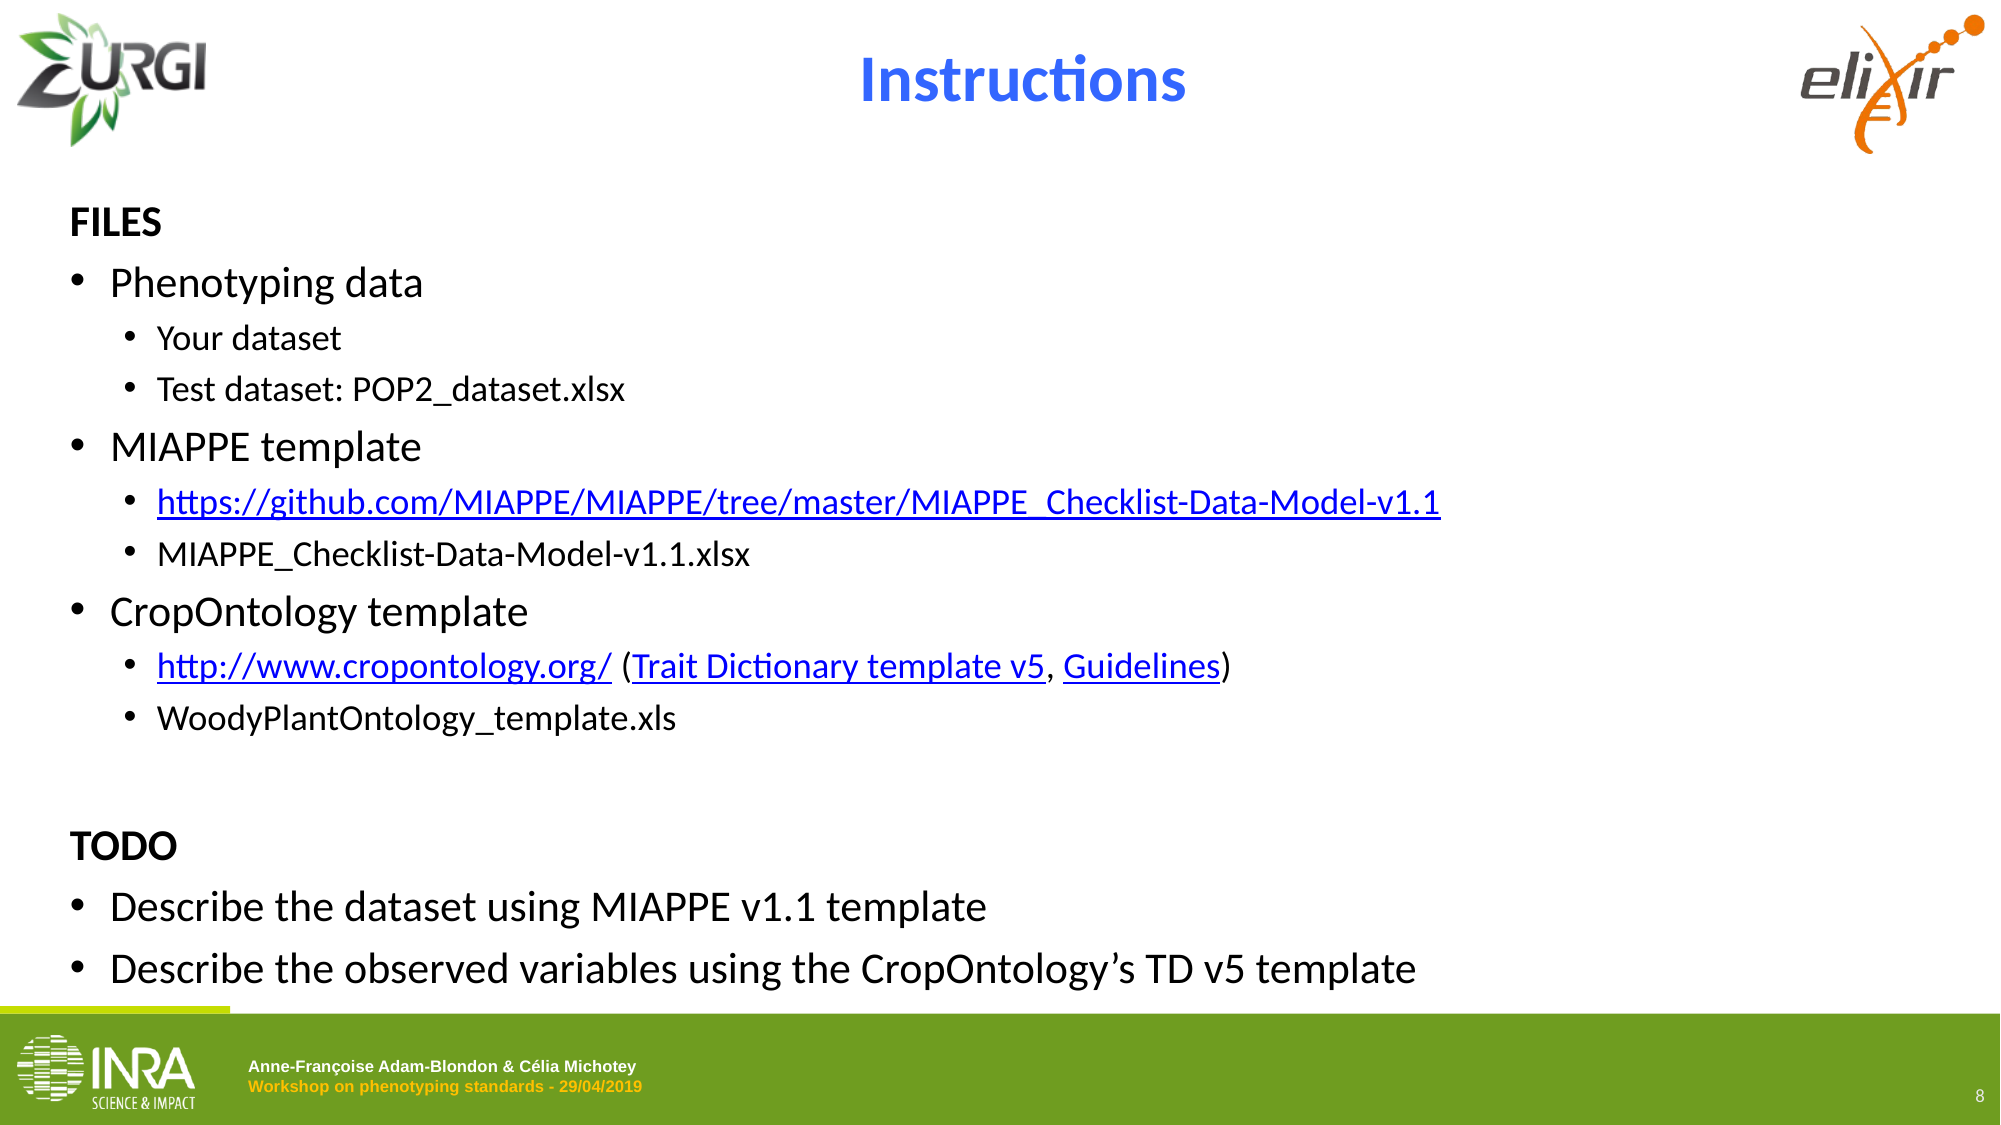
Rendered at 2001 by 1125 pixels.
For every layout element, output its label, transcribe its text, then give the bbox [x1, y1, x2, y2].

list FILES Phenotyping data Your dataset Test dataset: POP2_dataset.xlsx MIAPPE template https://github.com/MIAPPE/MIAPPE/tree/master/MIAPPE_Checklist-Data-Model-v1.1 MIAPPE_Checklist-Data-Model-v1.1.xlsx CropOntology template http://www.cropontology.org/ (Trait Dictionary template v5, Guidelines) WoodyPlantOntology_template.xls TODO Describe the dataset using MIAPPE v1.1 template Describe the observed variables using the CropOntology’s TD v5 template [55, 184, 1961, 1005]
picture [17, 1035, 195, 1109]
slide_number 8 [1533, 1065, 2000, 1125]
title Instructions [369, 0, 1678, 150]
picture [1800, 14, 1985, 154]
picture [17, 13, 206, 147]
